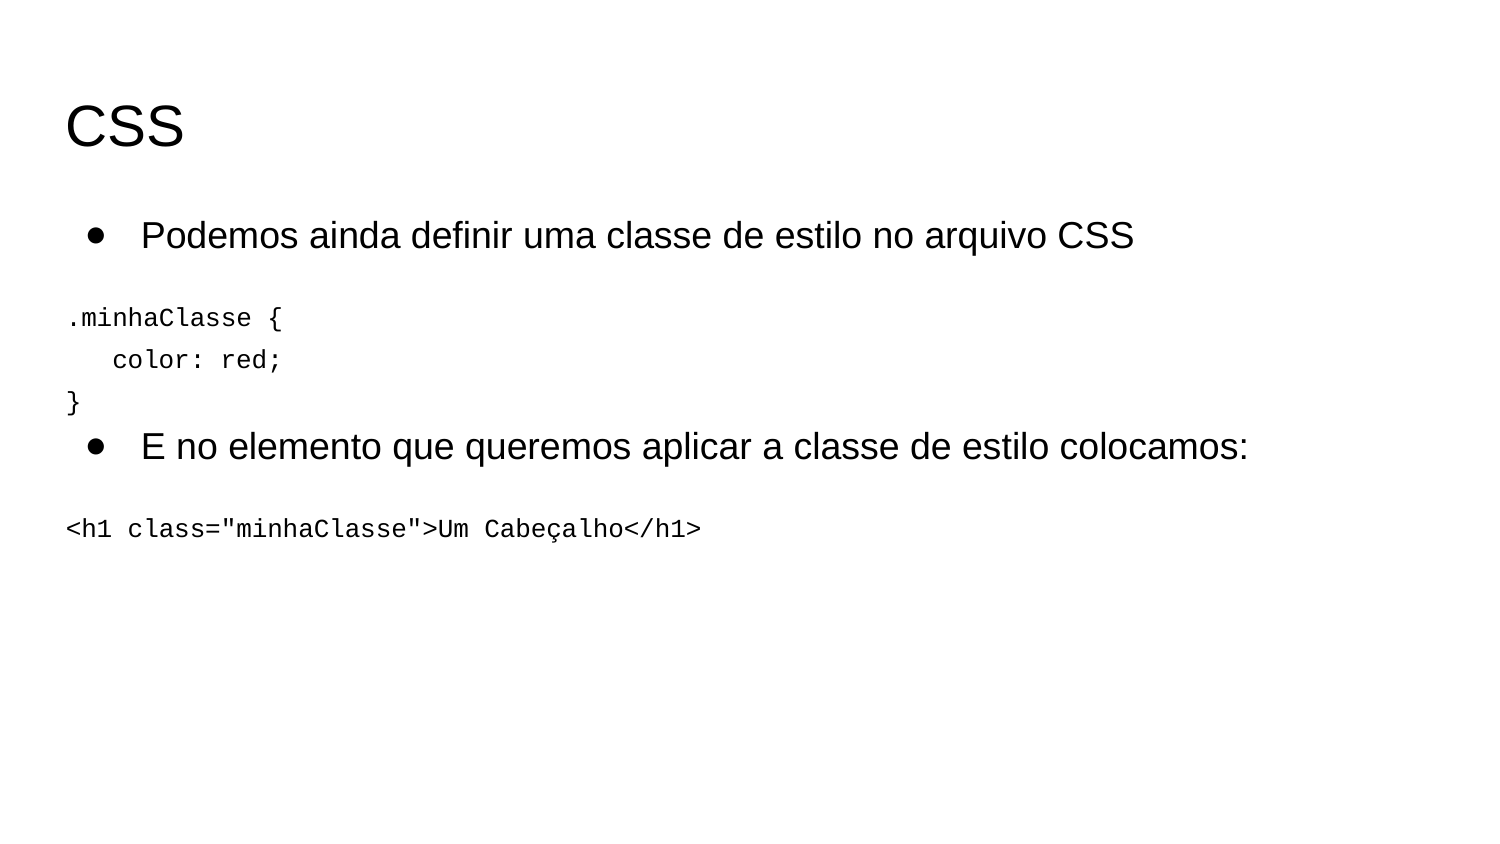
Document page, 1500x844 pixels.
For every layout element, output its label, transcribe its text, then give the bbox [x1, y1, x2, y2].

text_box Podemos ainda definir uma classe de estilo no arquivo CSS .minhaClasse { color: red; } E no elemento que queremos aplicar a classe de estilo colocamos: <h1 class="minhaClasse">Um Cabeçalho</h1> [51, 189, 1449, 750]
text_box CSS [51, 72, 1449, 167]
